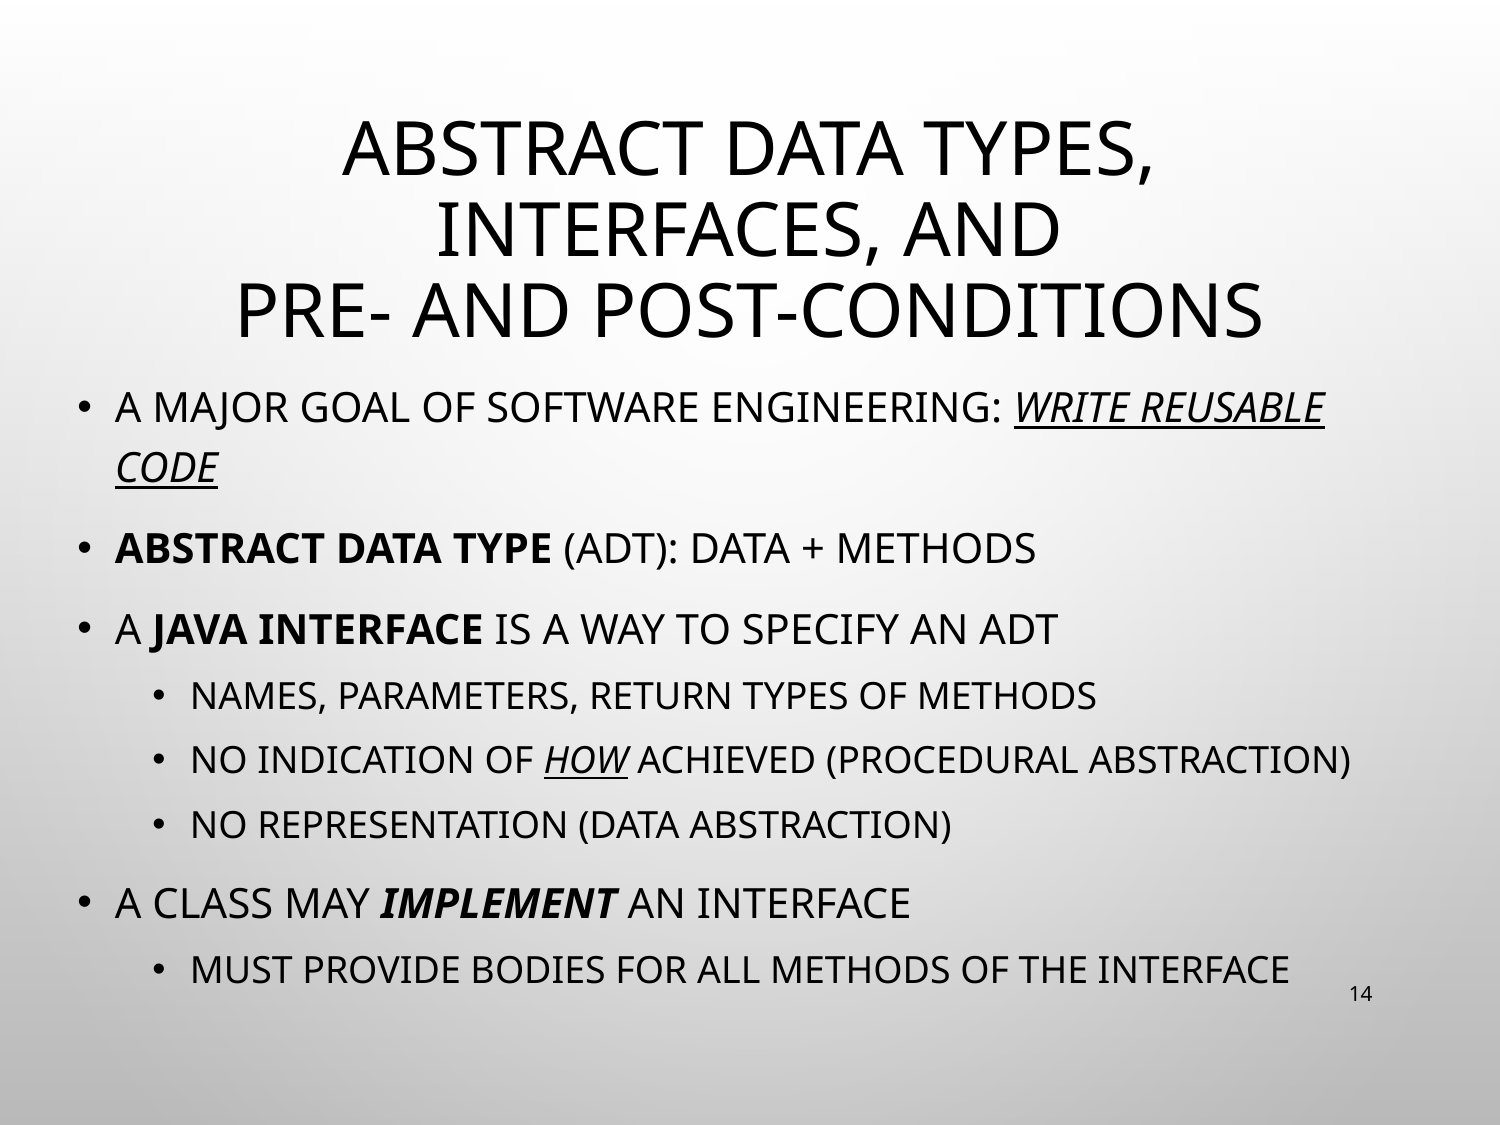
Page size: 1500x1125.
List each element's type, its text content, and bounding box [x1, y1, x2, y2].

title Abstract Data Types, Interfaces, and Pre- and Post-conditions [112, 101, 1388, 363]
picture [0, 0, 1500, 1125]
slide_number 14 [1293, 965, 1388, 1025]
list A major goal of software engineering: write reusable code Abstract data type (ADT): data + methods A Java interface is a way to specify an ADT Names, parameters, return types of methods No indication of how achieved (procedural abstraction) No representation (data abstraction) A class may implement an interface Must provide bodies for all methods of the interface [62, 363, 1438, 1106]
